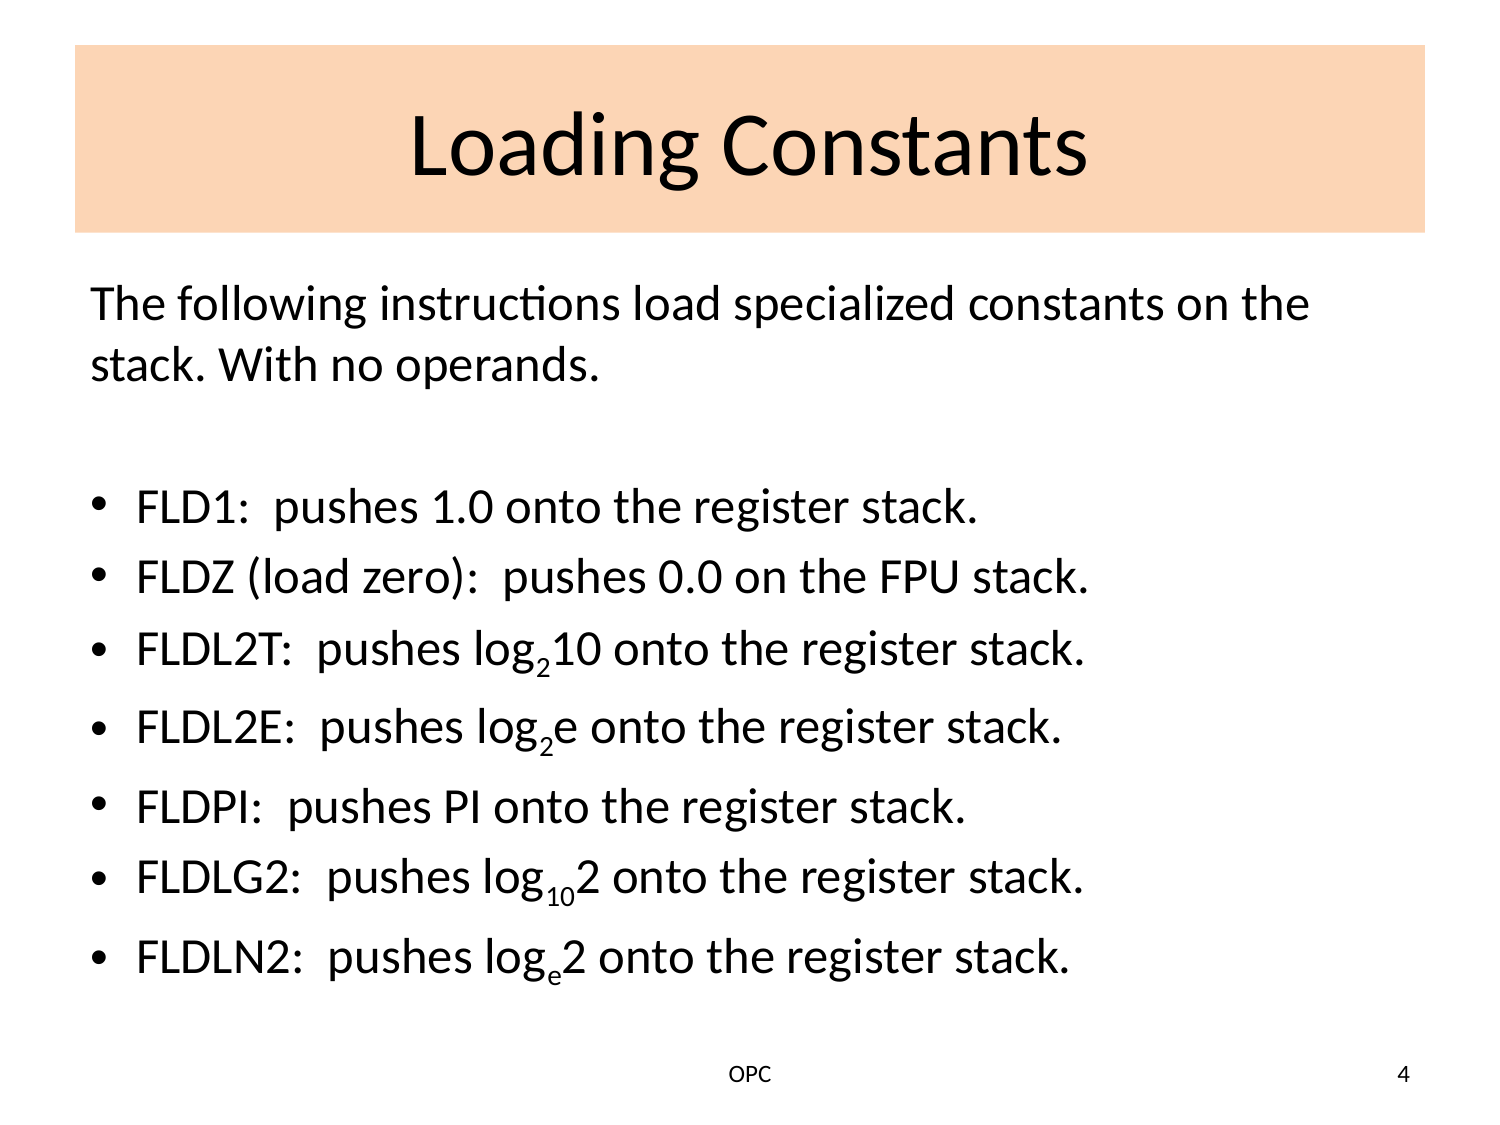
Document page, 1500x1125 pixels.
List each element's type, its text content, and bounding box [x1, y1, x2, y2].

title Loading Constants [75, 45, 1425, 233]
footer OPC [512, 1042, 988, 1103]
list The following instructions load specialized constants on the stack. With no operands. FLD1: pushes 1.0 onto the register stack. FLDZ (load zero): pushes 0.0 on the FPU stack. FLDL2T: pushes log210 onto the register stack. FLDL2E: pushes log2e onto the register stack. FLDPI: pushes PI onto the register stack. FLDLG2: pushes log102 onto the register stack. FLDLN2: pushes loge2 onto the register stack. [75, 262, 1425, 1005]
slide_number 4 [1074, 1042, 1425, 1103]
